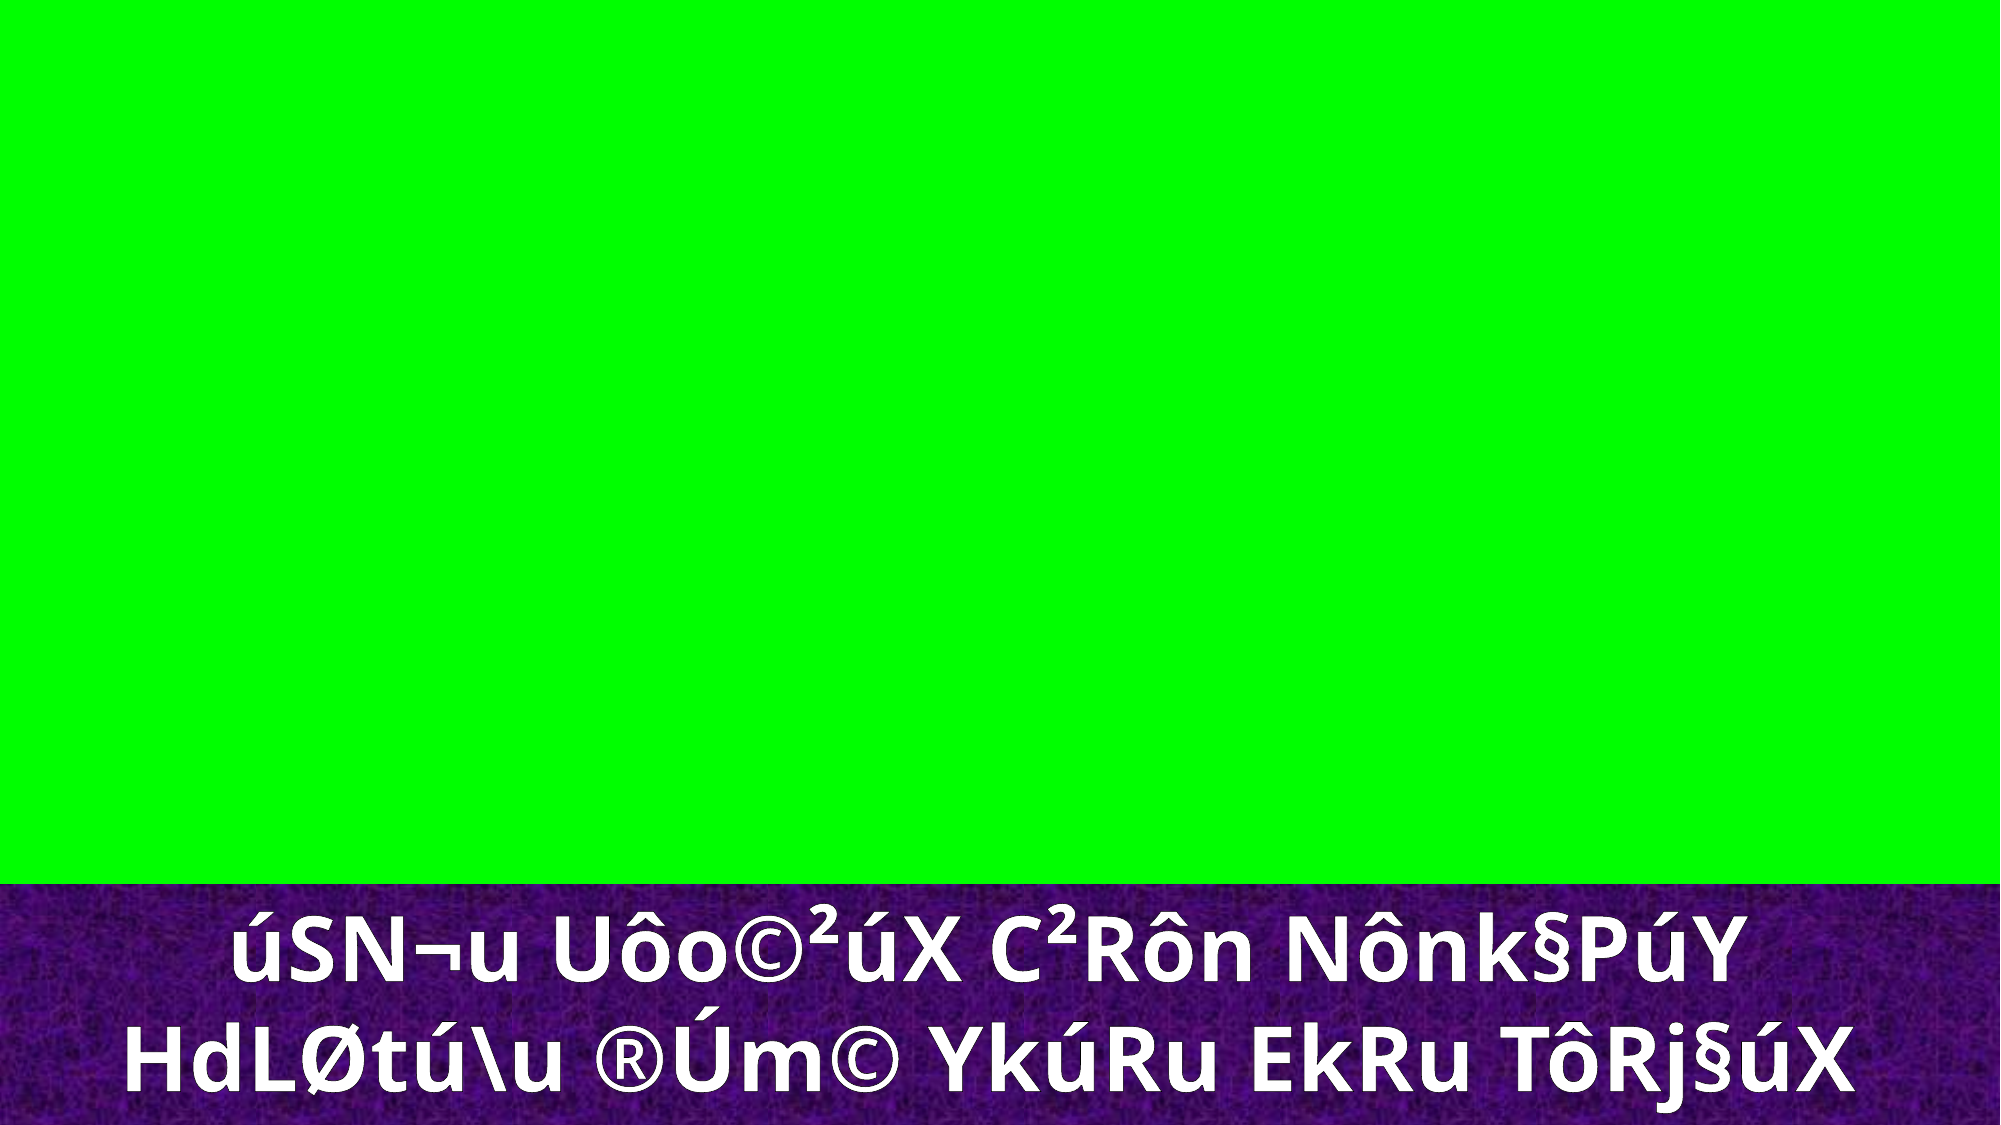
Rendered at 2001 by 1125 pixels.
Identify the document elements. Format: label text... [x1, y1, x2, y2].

text_box [0, 1118, 2000, 1125]
text_box úSN¬u Uôo©²úX C²Rôn Nônk§PúY HdLØtú\u ®Úm© YkúRu EkRu TôRj§úX [0, 882, 2000, 1118]
